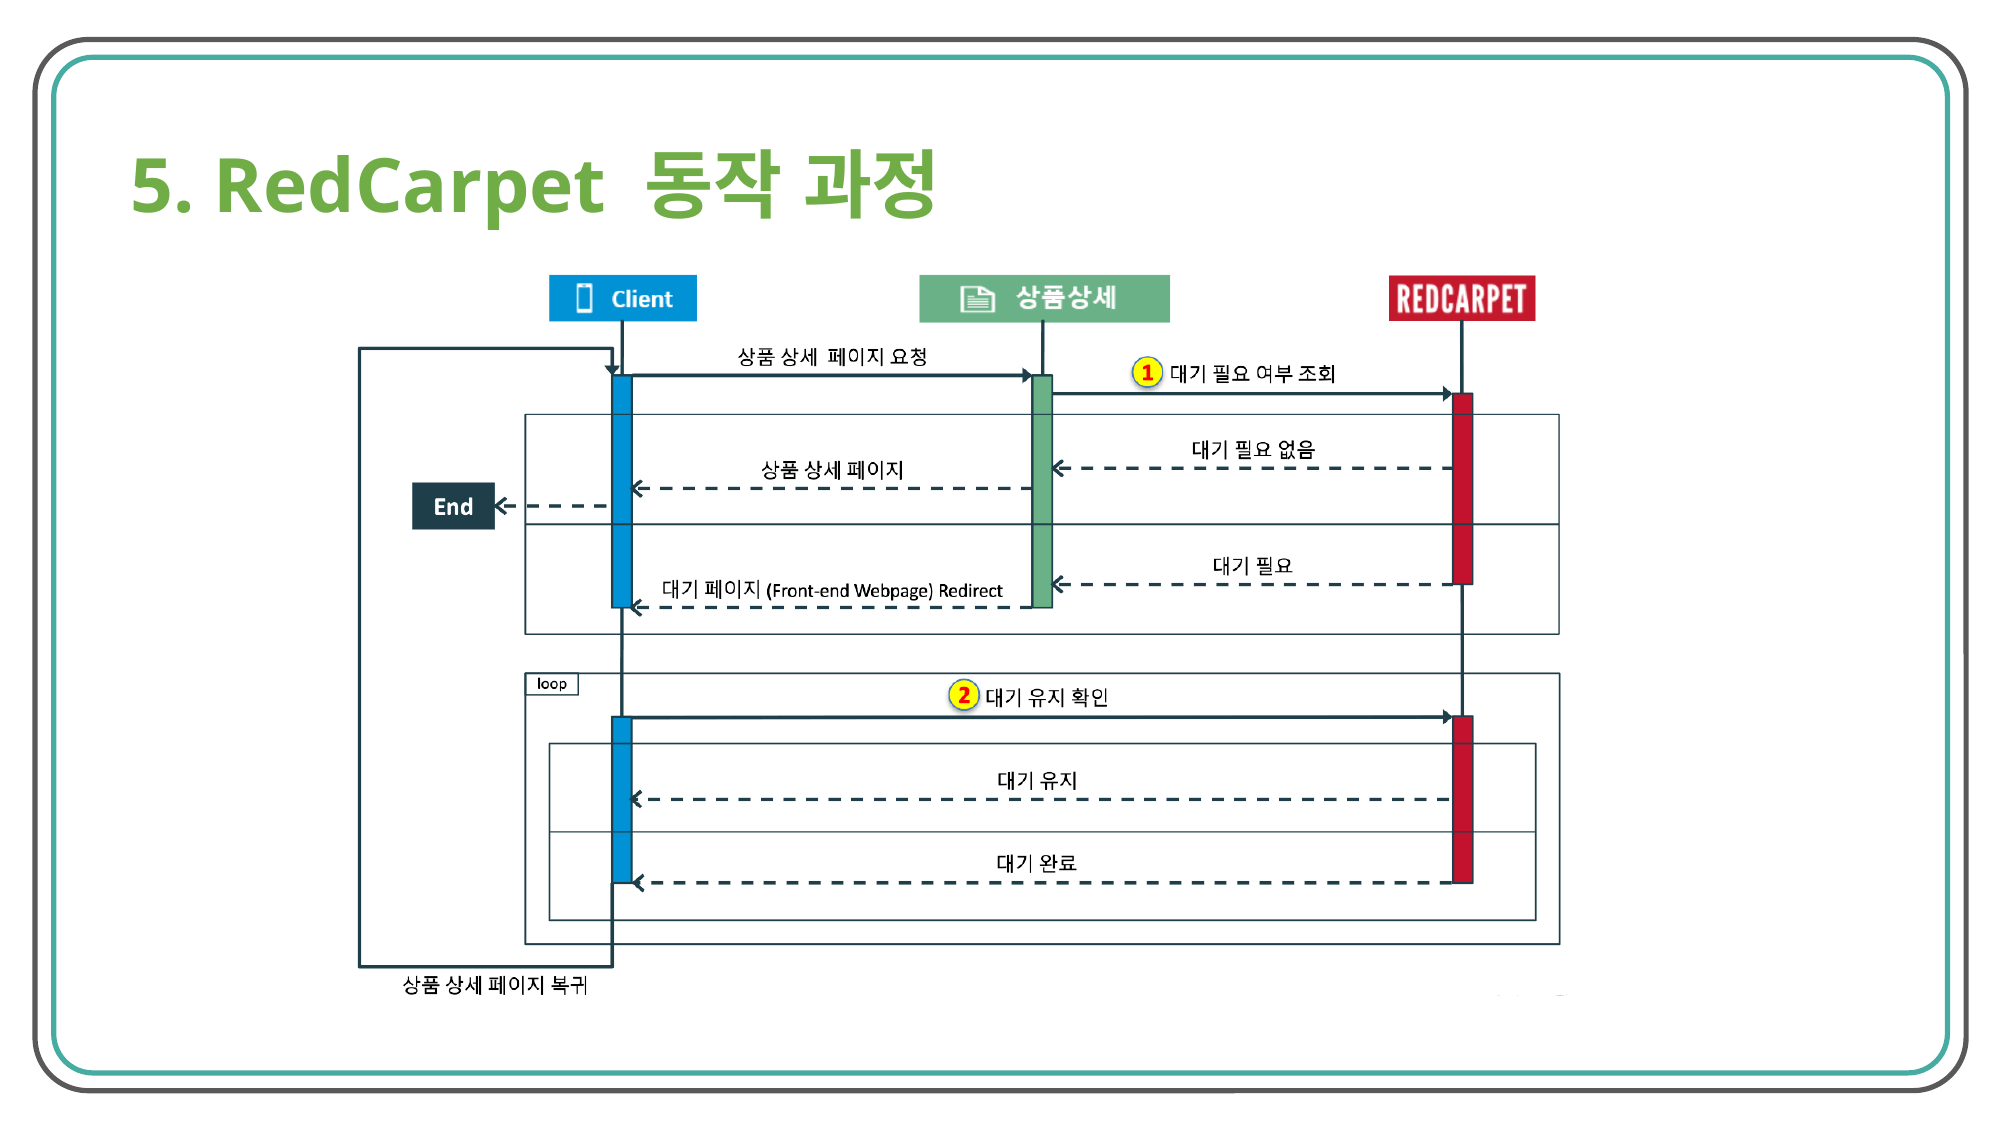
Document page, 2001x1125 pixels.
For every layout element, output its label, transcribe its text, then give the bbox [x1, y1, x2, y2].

text_box [33, 38, 1968, 1092]
text_box 5. RedCarpet 동작 과정 [115, 130, 1654, 236]
picture [334, 254, 1567, 996]
